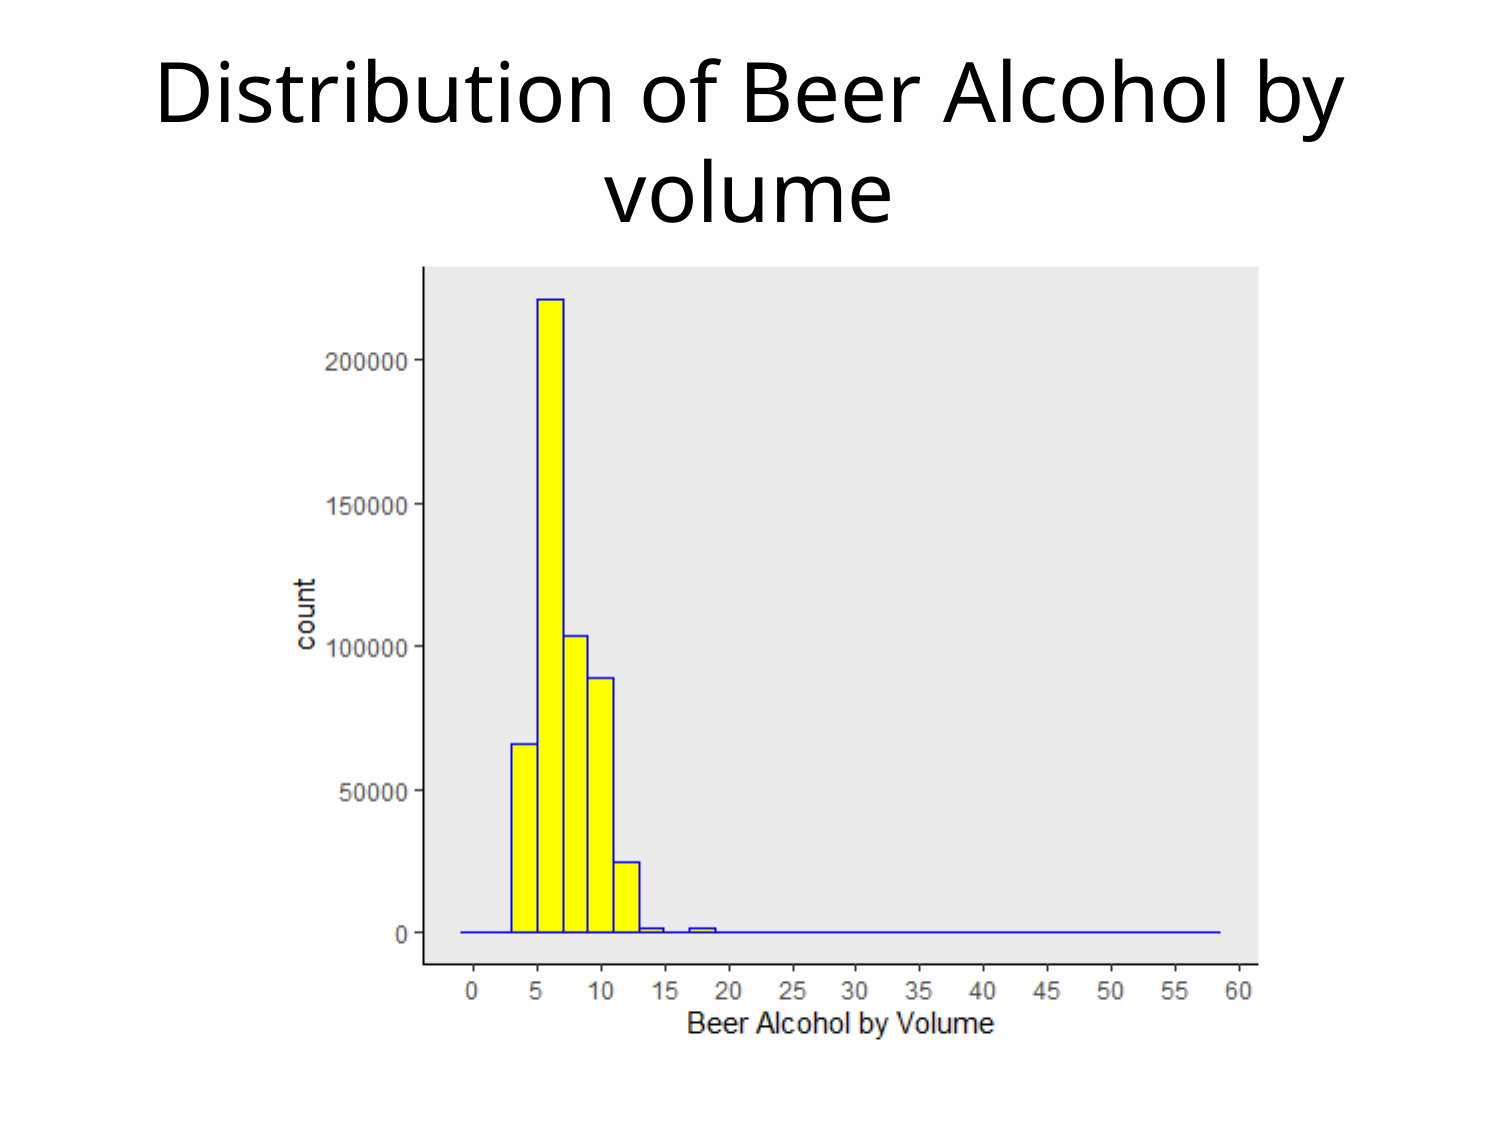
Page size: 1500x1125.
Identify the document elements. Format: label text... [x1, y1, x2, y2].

title Distribution of Beer Alcohol by volume [75, 45, 1425, 233]
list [274, 253, 1276, 1054]
